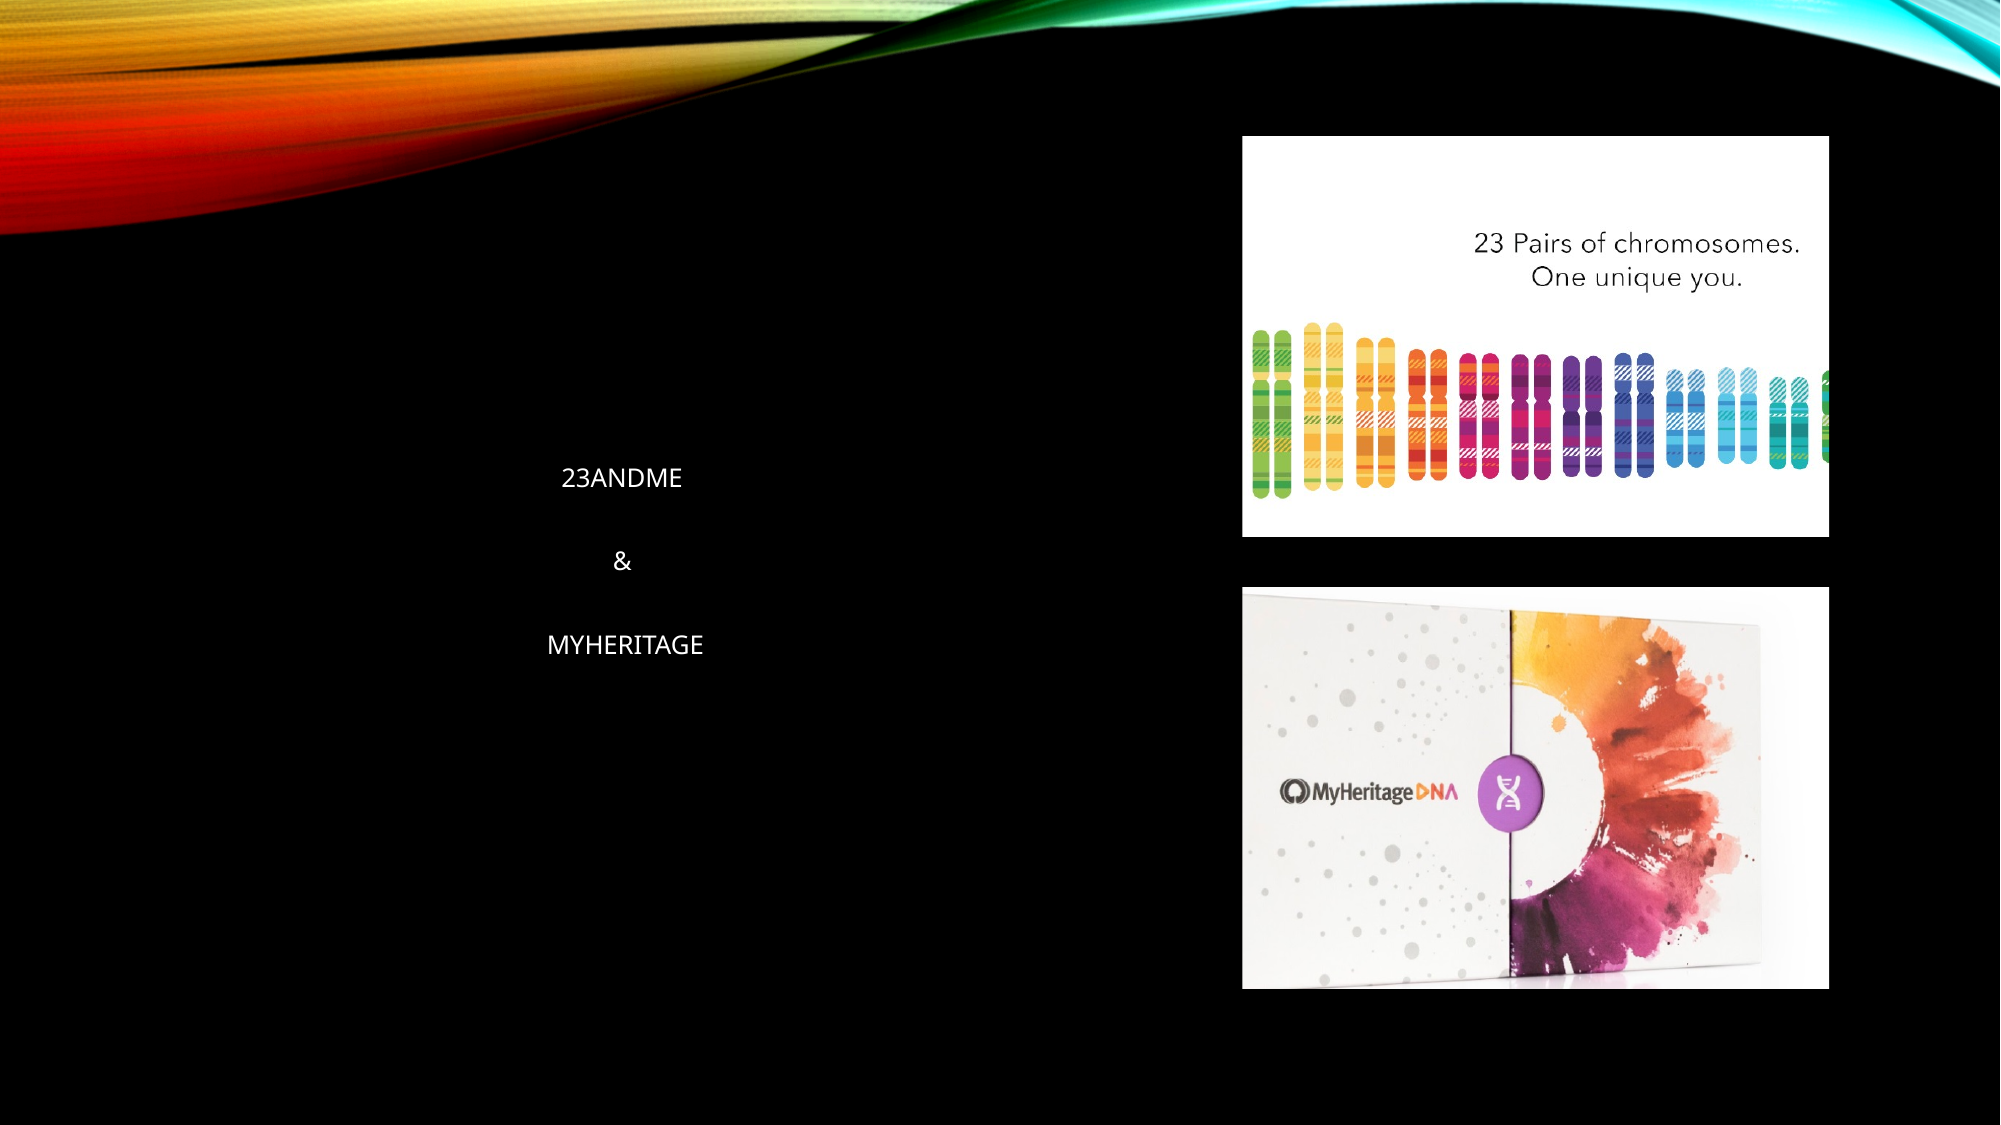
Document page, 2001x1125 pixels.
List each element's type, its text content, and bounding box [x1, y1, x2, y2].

picture [1242, 587, 1830, 989]
title 23andme & Myheritage [65, 456, 1186, 669]
picture [0, 0, 2000, 538]
